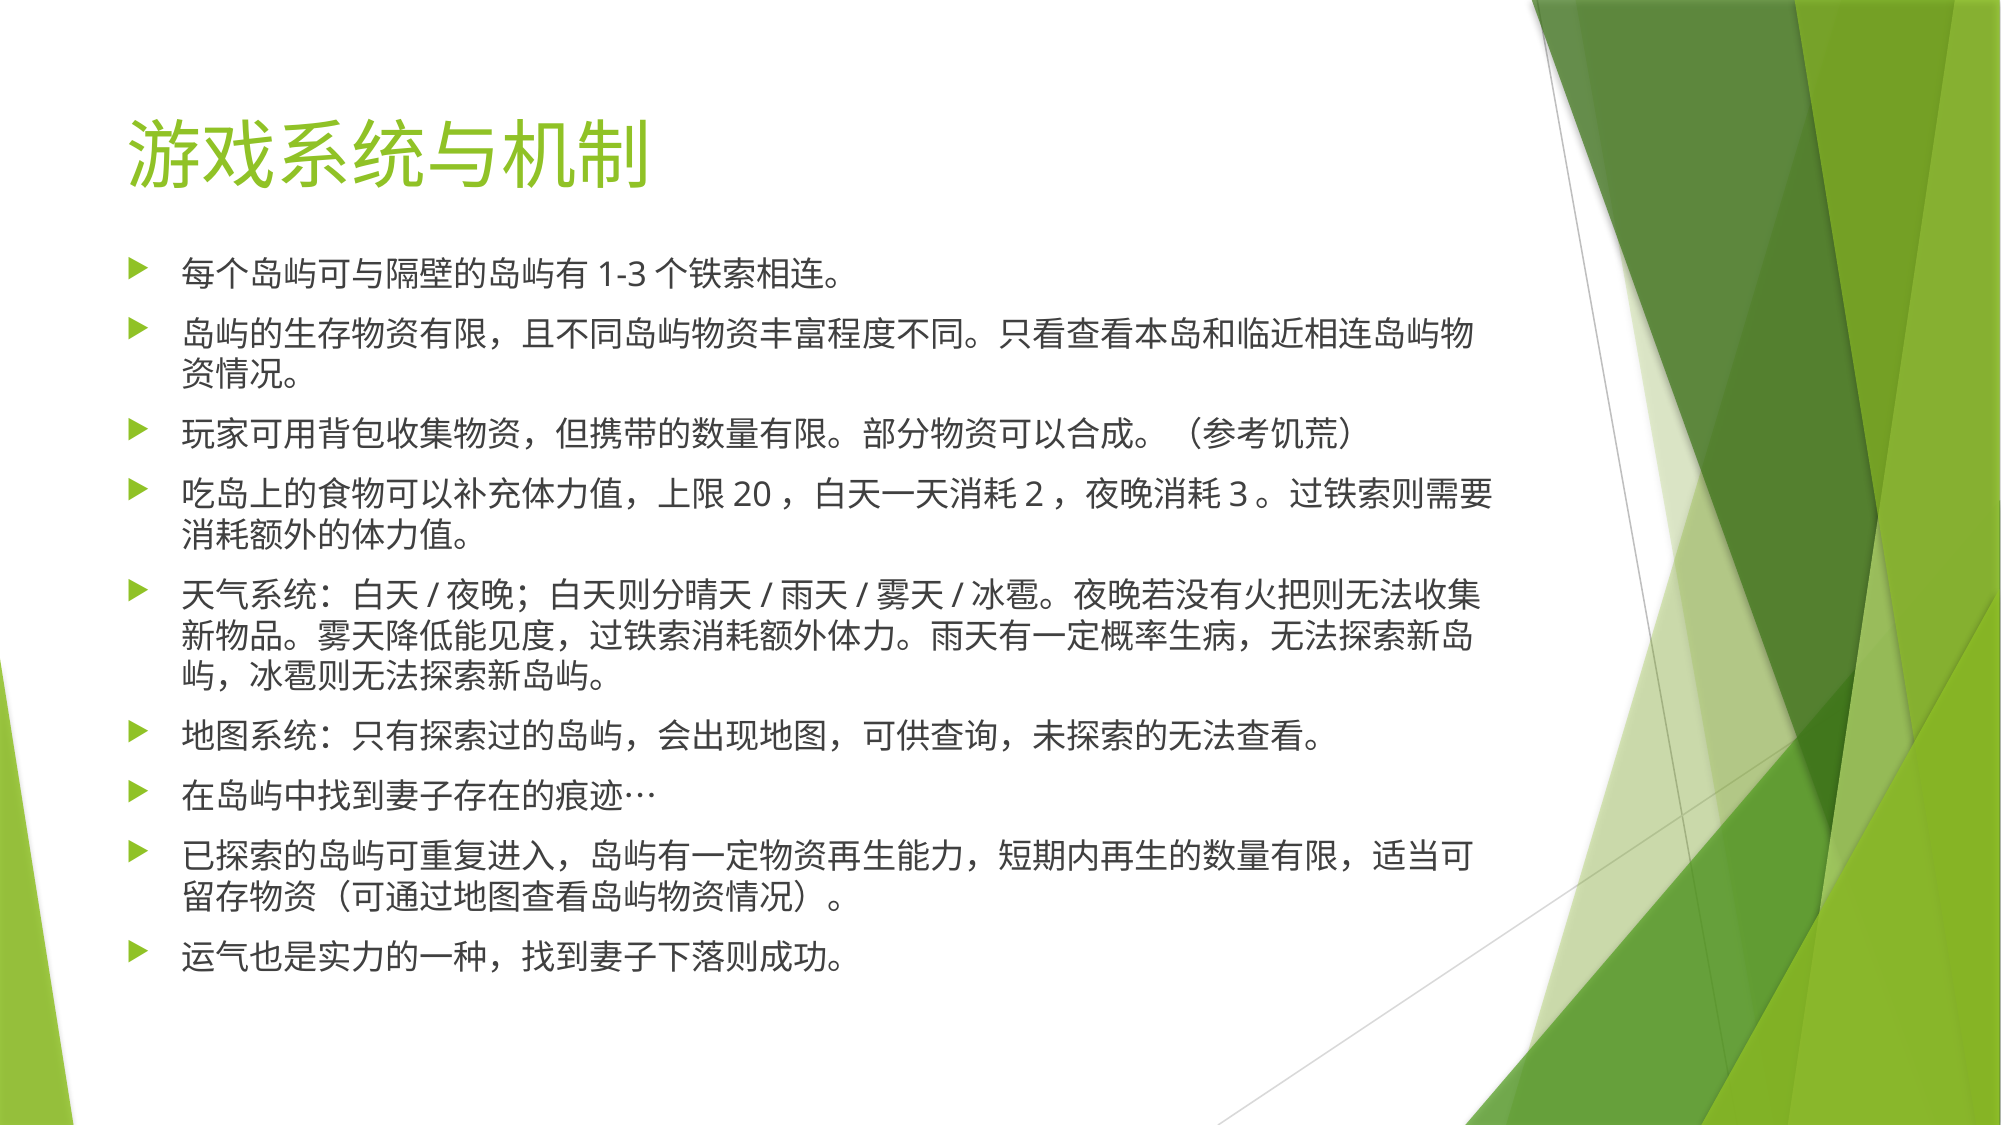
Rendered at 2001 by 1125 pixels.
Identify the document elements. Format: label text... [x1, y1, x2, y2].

title 游戏系统与机制 [111, 99, 1522, 244]
list 每个岛屿可与隔壁的岛屿有1-3个铁索相连。 岛屿的生存物资有限，且不同岛屿物资丰富程度不同。只看查看本岛和临近相连岛屿物资情况。 玩家可用背包收集物资，但携带的数量有限。部分物资可以合成。（参考饥荒） 吃岛上的食物可以补充体力值，上限20，白天一天消耗2，夜晚消耗3。过铁索则需要消耗额外的体力值。 天气系统：白天/夜晚；白天则分晴天/雨天/雾天/冰雹。夜晚若没有火把则无法收集新物品。雾天降低能见度，过铁索消耗额外体力。雨天有一定概率生病，无法探索新岛屿，冰雹则无法探索新岛屿。 地图系统：只有探索过的岛屿，会出现地图，可供查询，未探索的无法查看。 在岛屿中找到妻子存在的痕迹… 已探索的岛屿可重复进入，岛屿有一定物资再生能力，短期内再生的数量有限，适当可留存物资（可通过地图查看岛屿物资情况）。 运气也是实力的一种，找到妻子下落则成功。 [111, 244, 1522, 992]
